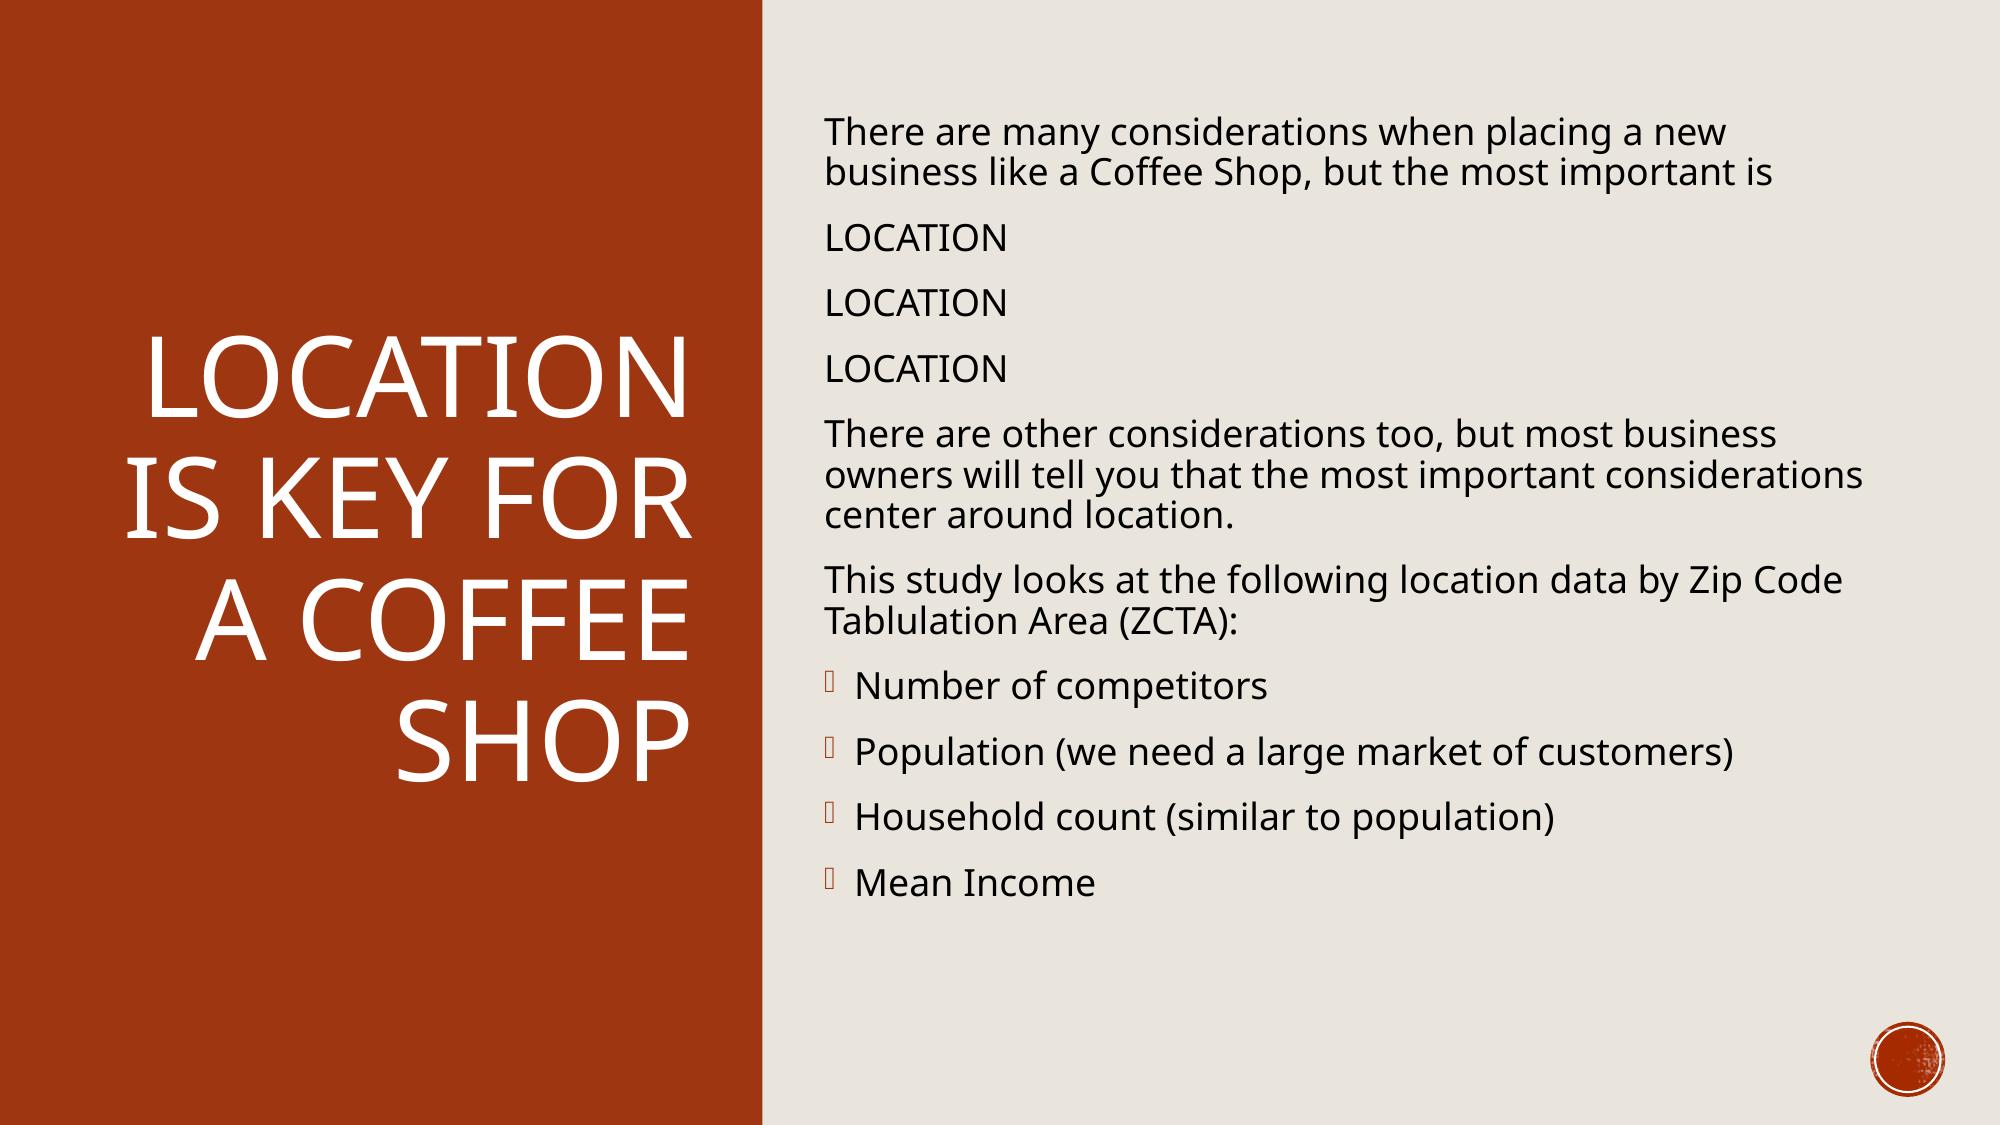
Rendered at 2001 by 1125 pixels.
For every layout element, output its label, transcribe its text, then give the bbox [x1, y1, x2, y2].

text_box [763, 0, 2000, 1125]
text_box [1872, 1024, 1943, 1095]
list There are many considerations when placing a new business like a Coffee Shop, but the most important is LOCATION LOCATION LOCATION There are other considerations too, but most business owners will tell you that the most important considerations center around location. This study looks at the following location data by Zip Code Tablulation Area (ZCTA): Number of competitors Population (we need a large market of customers) Household count (similar to population) Mean Income [809, 105, 1897, 1013]
title Location is Key For A Coffee Shop [105, 105, 710, 1021]
text_box [0, 0, 763, 1125]
